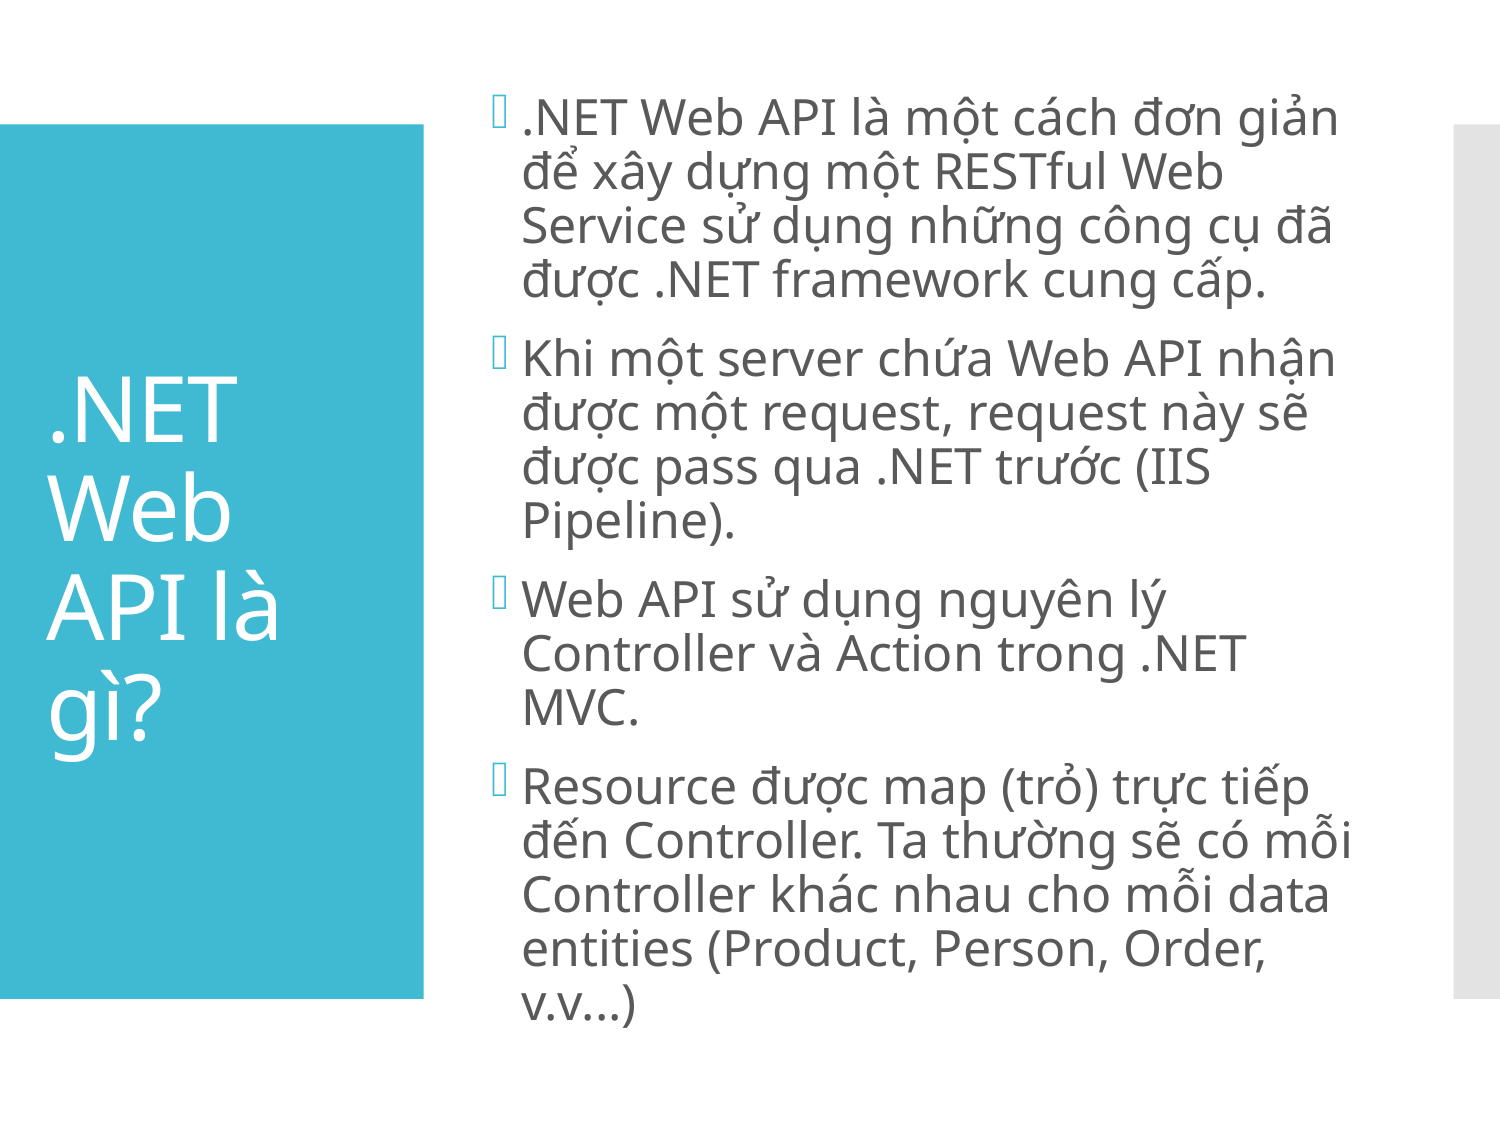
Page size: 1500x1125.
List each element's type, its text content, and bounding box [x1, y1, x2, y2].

list .NET Web API là một cách đơn giản để xây dựng một RESTful Web Service sử dụng những công cụ đã được .NET framework cung cấp. Khi một server chứa Web API nhận được một request, request này sẽ được pass qua .NET trước (IIS Pipeline). Web API sử dụng nguyên lý Controller và Action trong .NET MVC. Resource được map (trỏ) trực tiếp đến Controller. Ta thường sẽ có mỗi Controller khác nhau cho mỗi data entities (Product, Person, Order, v.v...) [476, 141, 1376, 982]
title .NET Web API là gì? [31, 184, 394, 940]
